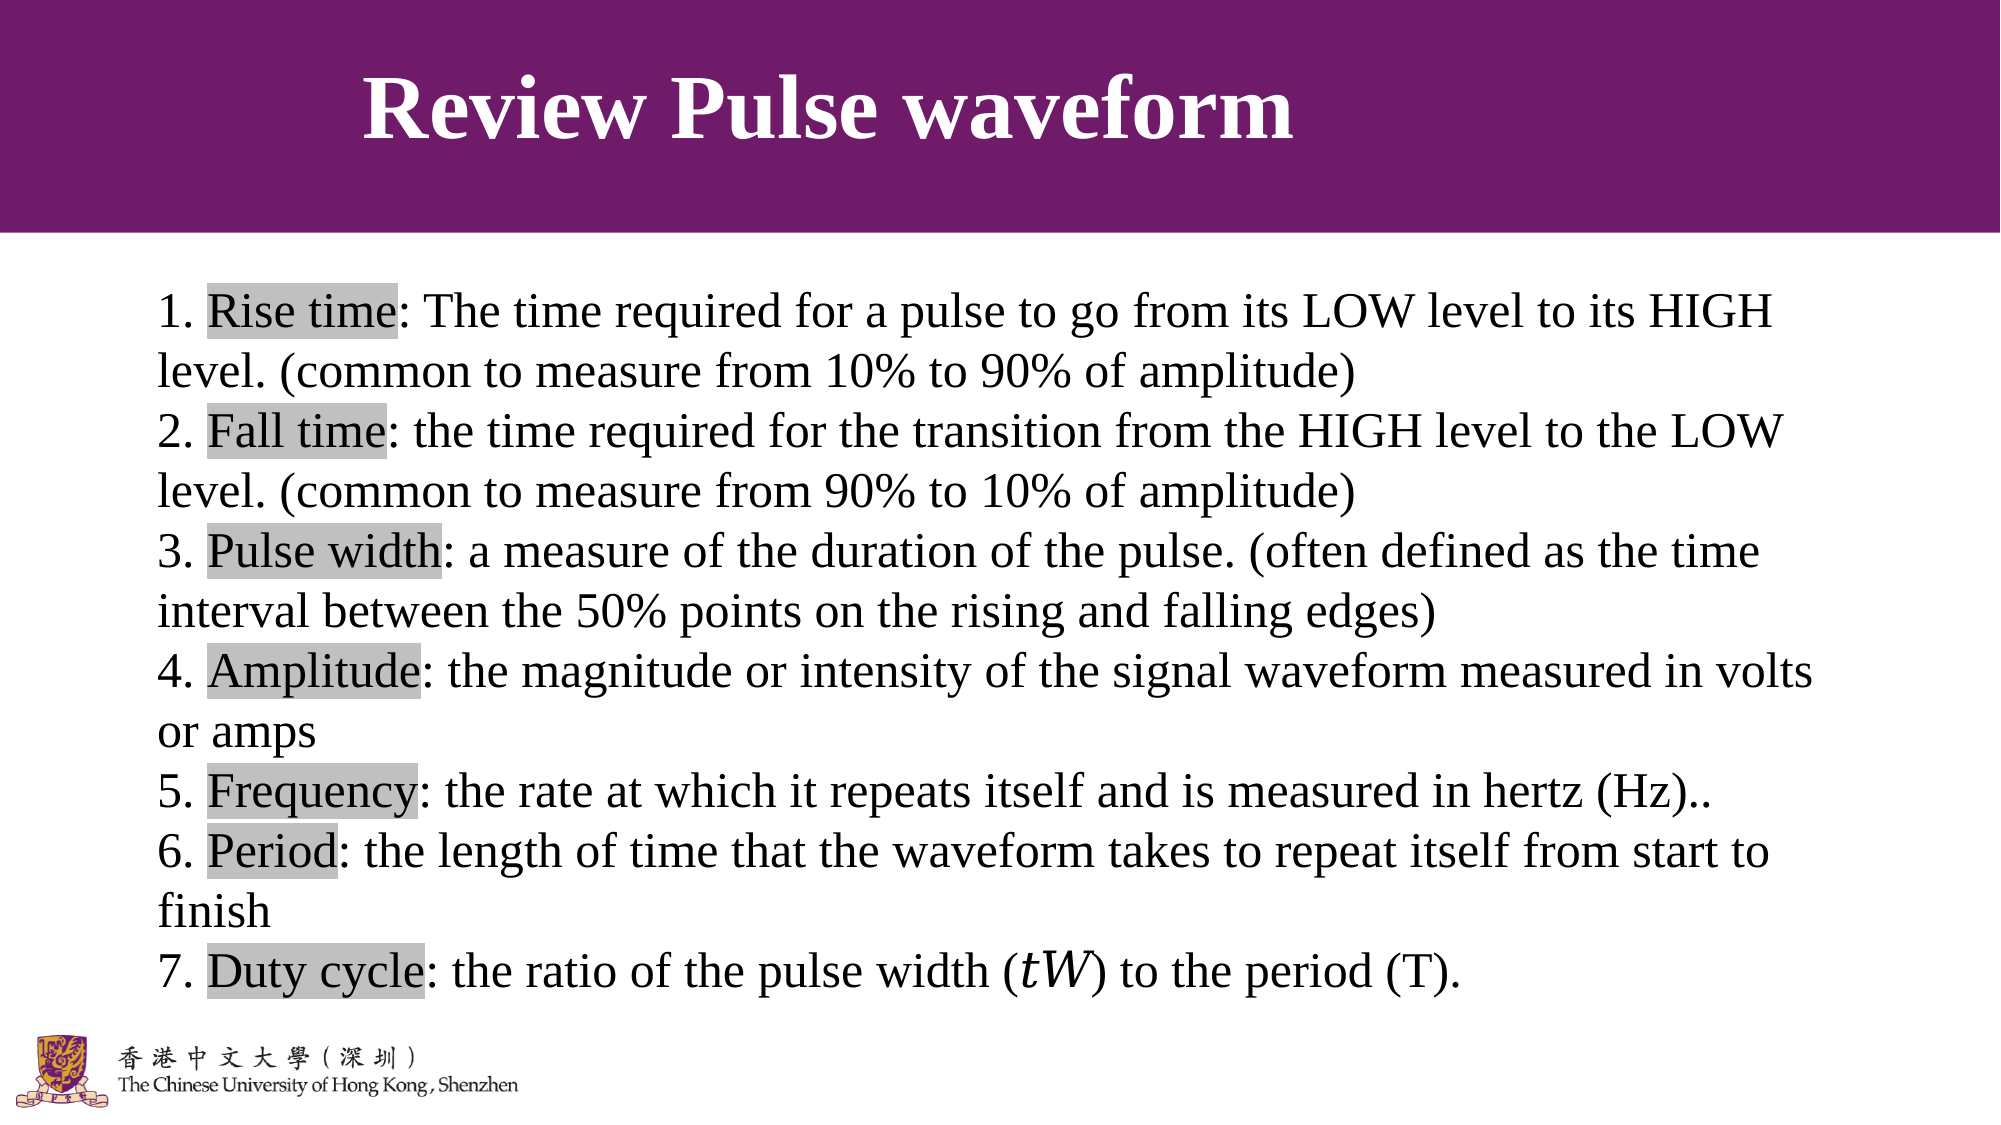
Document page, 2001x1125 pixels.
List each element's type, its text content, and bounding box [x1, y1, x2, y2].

title Review Pulse waveform [347, 38, 1963, 181]
text_box 1. Rise time: The time required for a pulse to go from its LOW level to its HIGH level. (common to measure from 10% to 90% of amplitude) 2. Fall time: the time required for the transition from the HIGH level to the LOW level. (common to measure from 90% to 10% of amplitude) 3. Pulse width: a measure of the duration of the pulse. (often defined as the time interval between the 50% points on the rising and falling edges) 4. Amplitude: the magnitude or intensity of the signal waveform measured in volts or amps 5. Frequency: the rate at which it repeats itself and is measured in hertz (Hz).. 6. Period: the length of time that the waveform takes to repeat itself from start to finish 7. Duty cycle: the ratio of the pulse width (𝑡𝑊) to the period (T). [142, 210, 1858, 1006]
picture [0, 1013, 533, 1125]
text_box [0, 0, 2000, 233]
